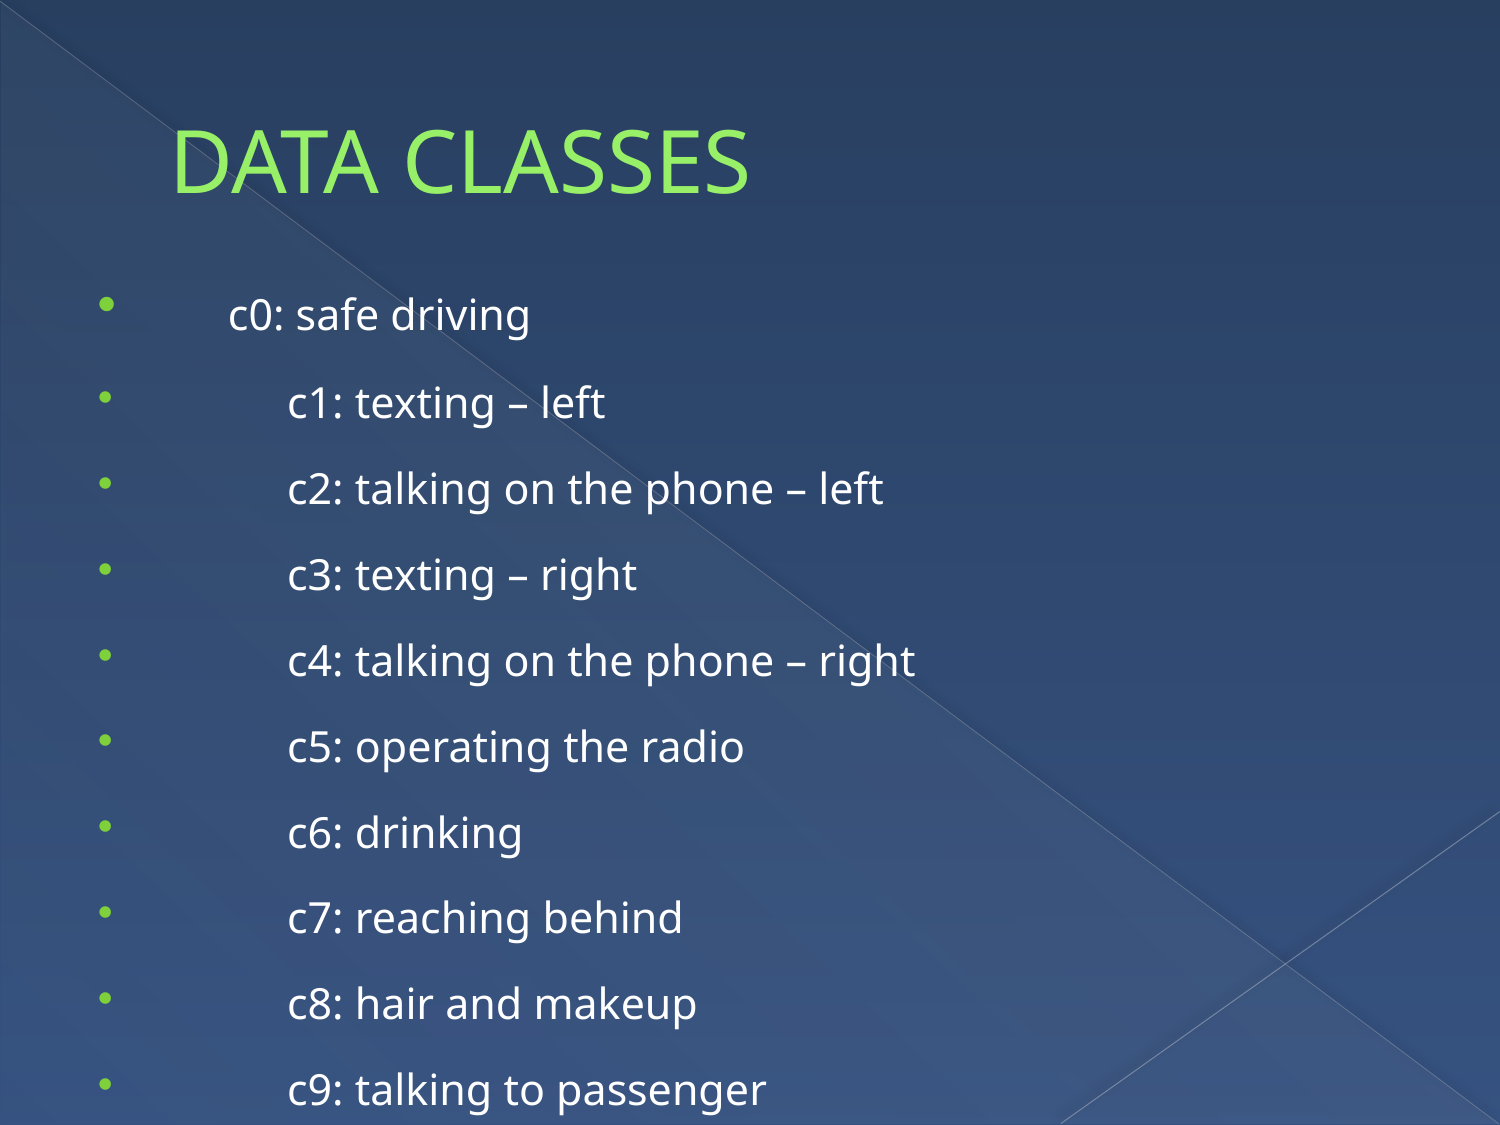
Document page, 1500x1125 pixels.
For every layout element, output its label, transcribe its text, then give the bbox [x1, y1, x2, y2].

title DATA CLASSES [75, 43, 1425, 237]
list c0: safe driving c1: texting – left c2: talking on the phone – left c3: texting – right c4: talking on the phone – right c5: operating the radio c6: drinking c7: reaching behind c8: hair and makeup c9: talking to passenger [75, 237, 1500, 1125]
